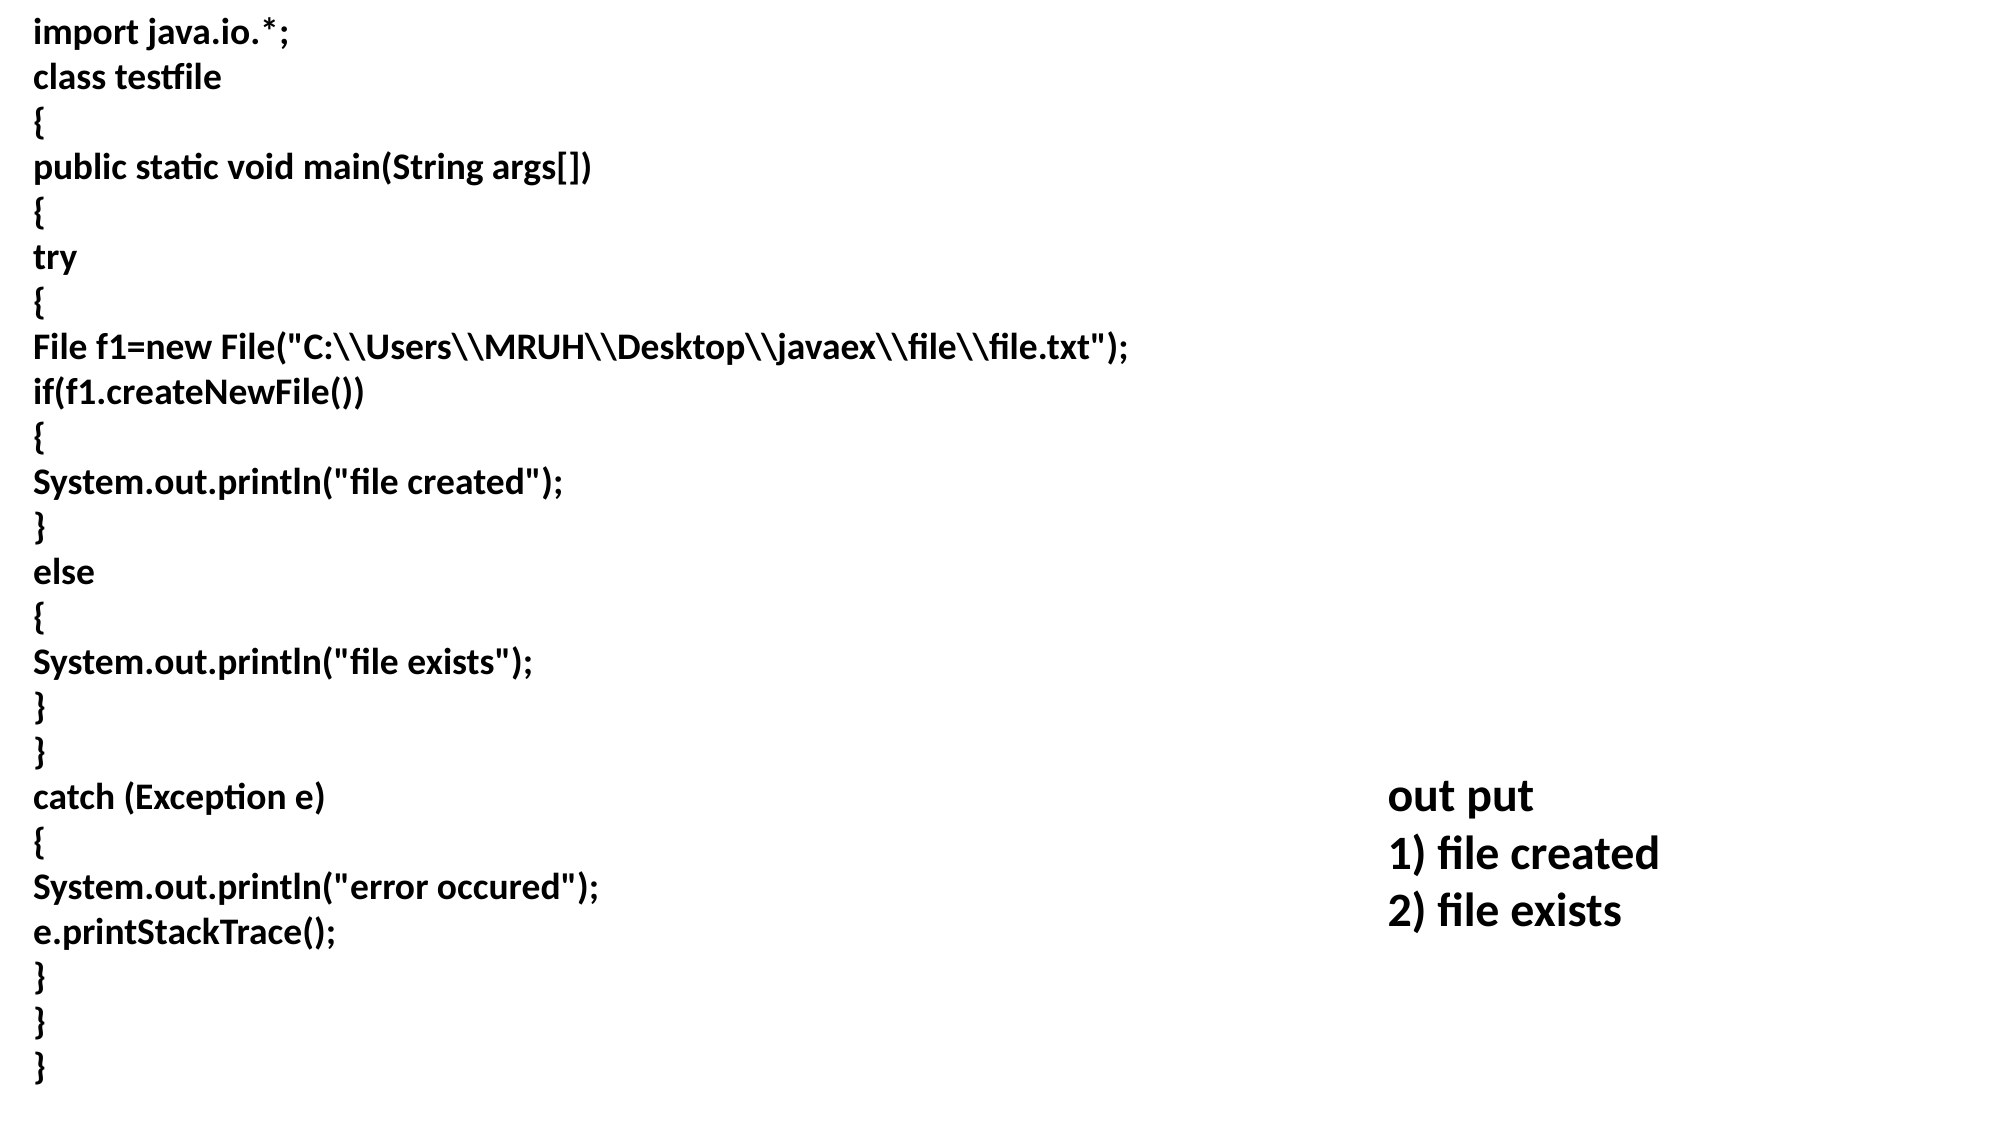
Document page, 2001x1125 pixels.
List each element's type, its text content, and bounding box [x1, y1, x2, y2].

text_box import java.io.*; class testfile { public static void main(String args[]) { try { File f1=new File("C:\\Users\\MRUH\\Desktop\\javaex\\file\\file.txt"); if(f1.createNewFile()) { System.out.println("file created"); } else { System.out.println("file exists"); } } catch (Exception e) { System.out.println("error occured"); e.printStackTrace(); } } } [18, 0, 1777, 1095]
text_box out put 1) file created 2) file exists [1372, 756, 1718, 944]
